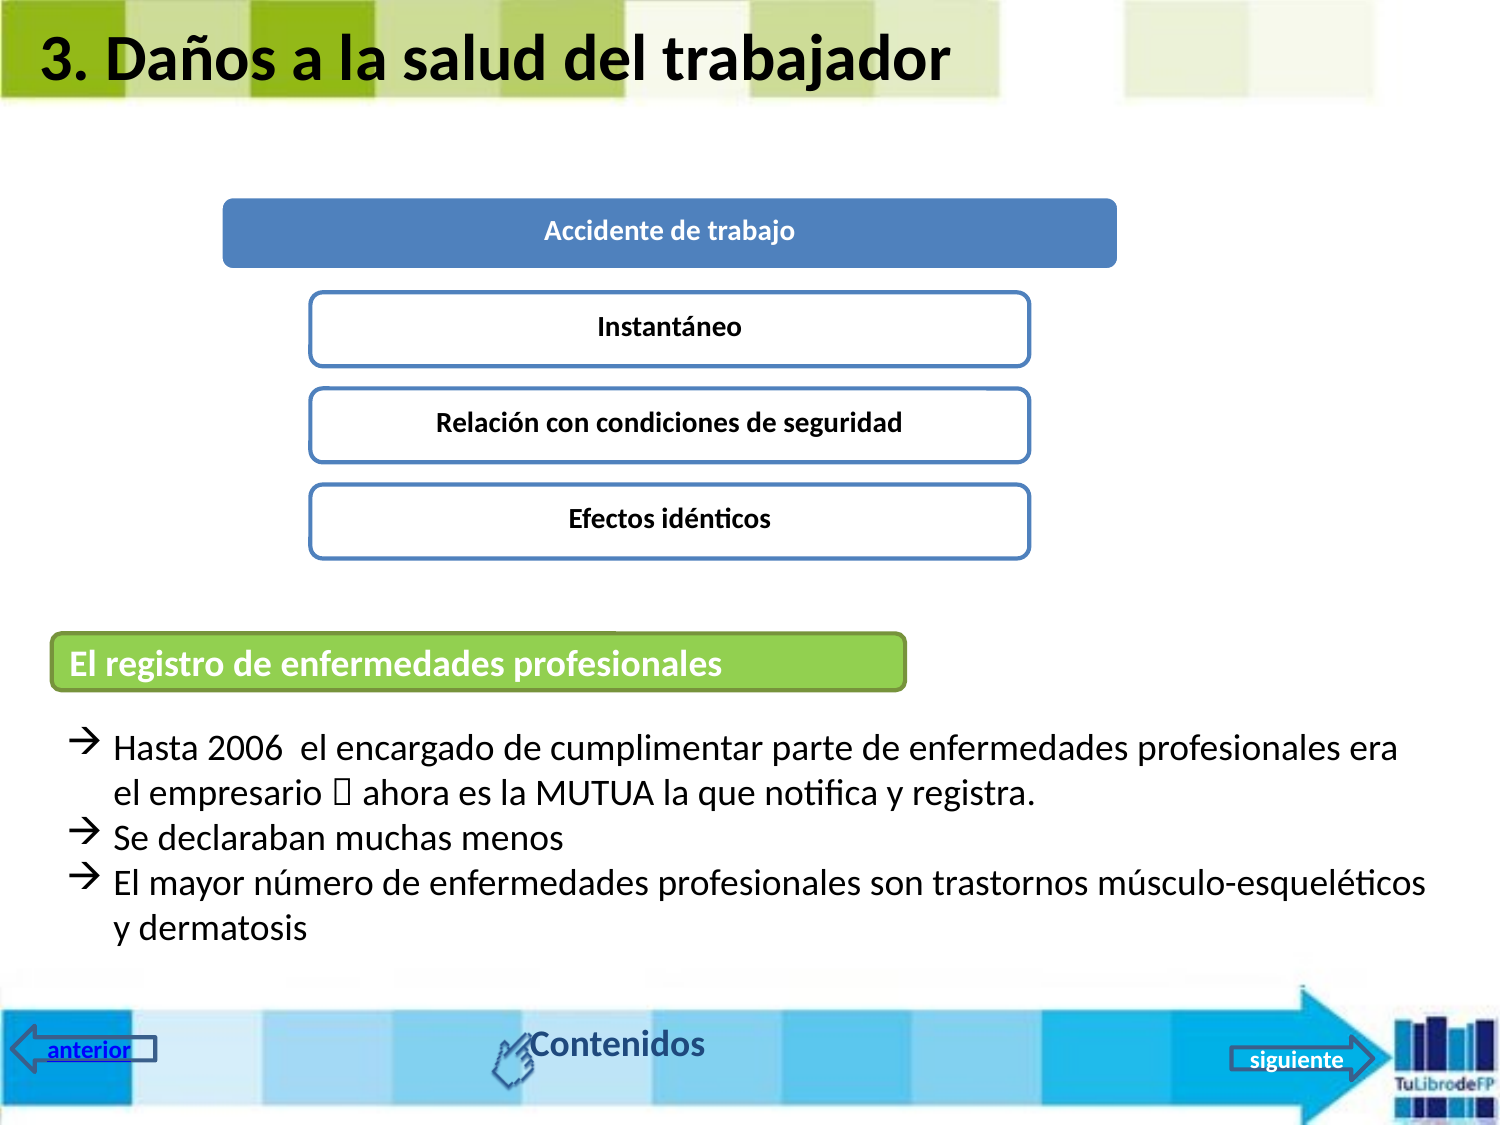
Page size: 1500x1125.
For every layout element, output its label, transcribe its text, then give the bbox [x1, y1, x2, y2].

text_box Contenidos [514, 1011, 732, 1072]
text_box anterior [9, 1023, 158, 1074]
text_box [107, 196, 1232, 559]
text_box Hasta 2006 el encargado de cumplimentar parte de enfermedades profesionales era el empresario  ahora es la MUTUA la que notifica y registra. Se declaraban muchas menos El mayor número de enfermedades profesionales son trastornos músculo-esqueléticos y dermatosis [51, 715, 1447, 956]
picture [0, 0, 1500, 1125]
text_box El registro de enfermedades profesionales [49, 631, 908, 693]
text_box 3. Daños a la salud del trabajador [24, 6, 1375, 102]
text_box siguiente [1229, 1034, 1376, 1083]
